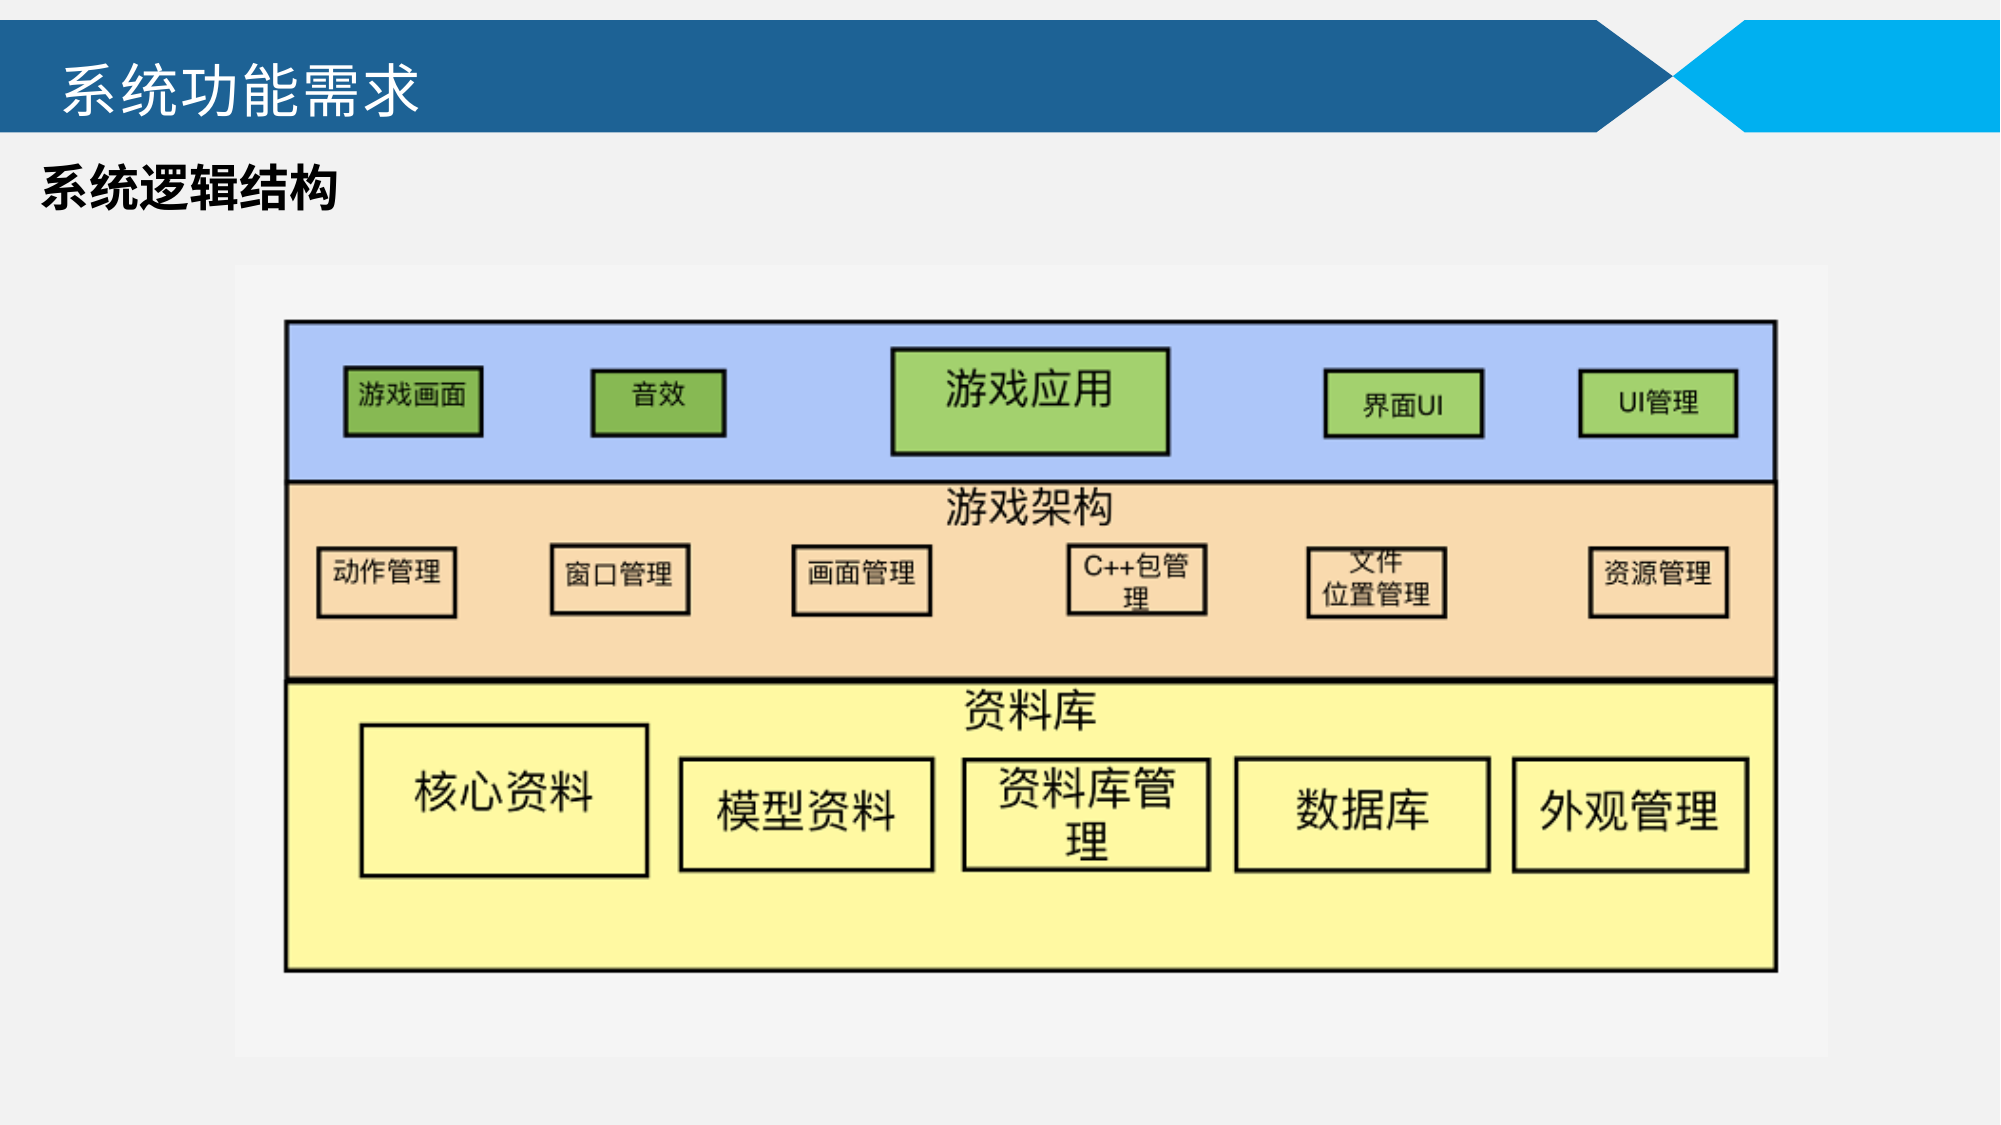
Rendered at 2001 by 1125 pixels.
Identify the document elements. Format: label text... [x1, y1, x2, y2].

text_box [1671, 19, 2000, 134]
text_box [0, 19, 1673, 134]
picture [235, 265, 1828, 1057]
text_box 系统功能需求 [44, 11, 437, 132]
text_box 系统逻辑结构 [24, 149, 698, 224]
